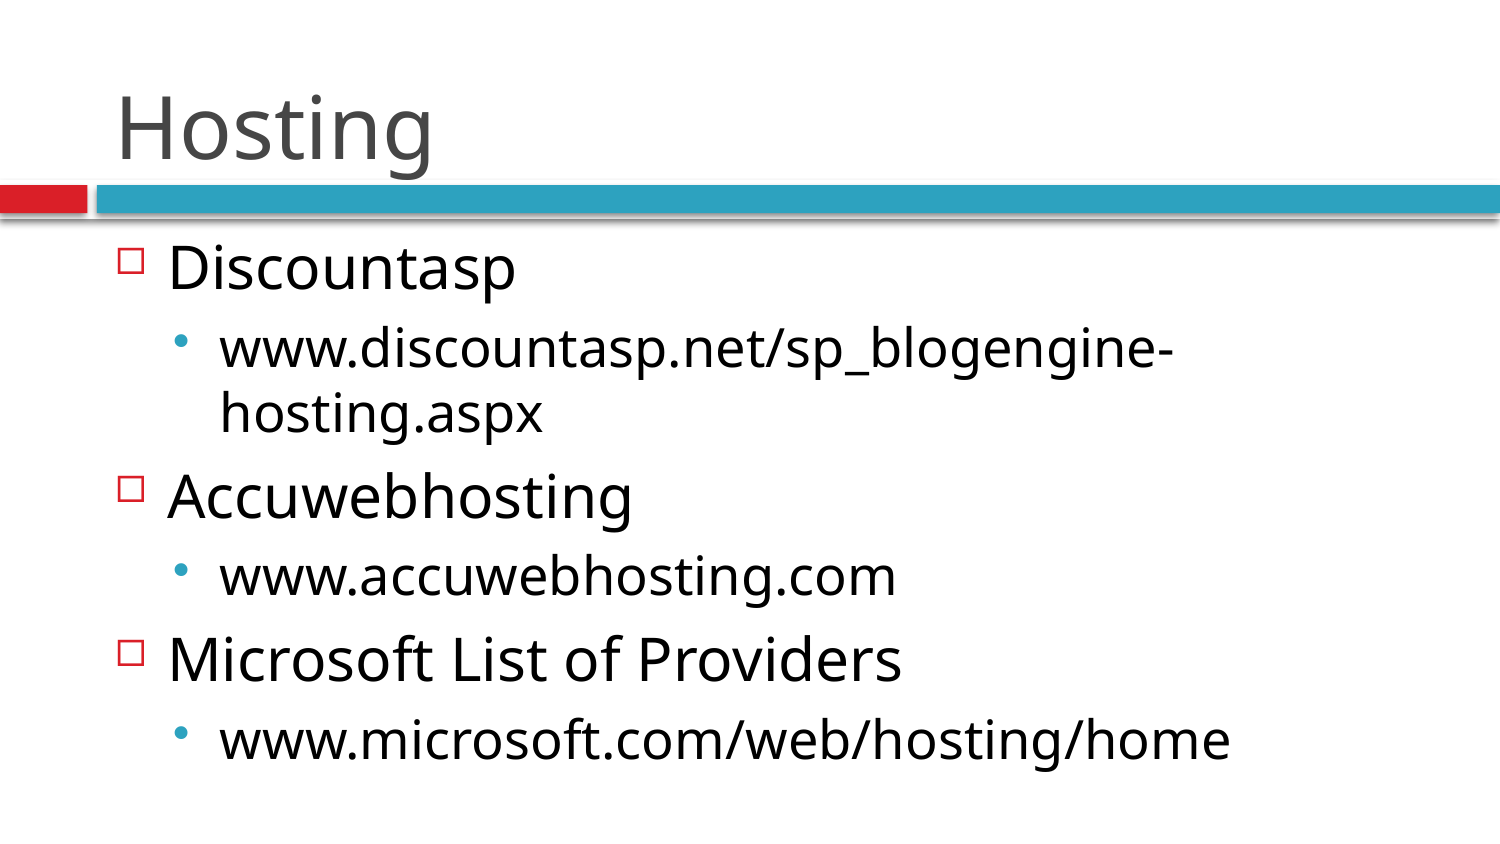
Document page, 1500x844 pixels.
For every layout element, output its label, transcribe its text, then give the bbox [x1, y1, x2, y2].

title Hosting [99, 19, 1438, 185]
list Discountasp www.discountasp.net/sp_blogengine-hosting.aspx Accuwebhosting www.accuwebhosting.com Microsoft List of Providers www.microsoft.com/web/hosting/home [99, 221, 1438, 760]
